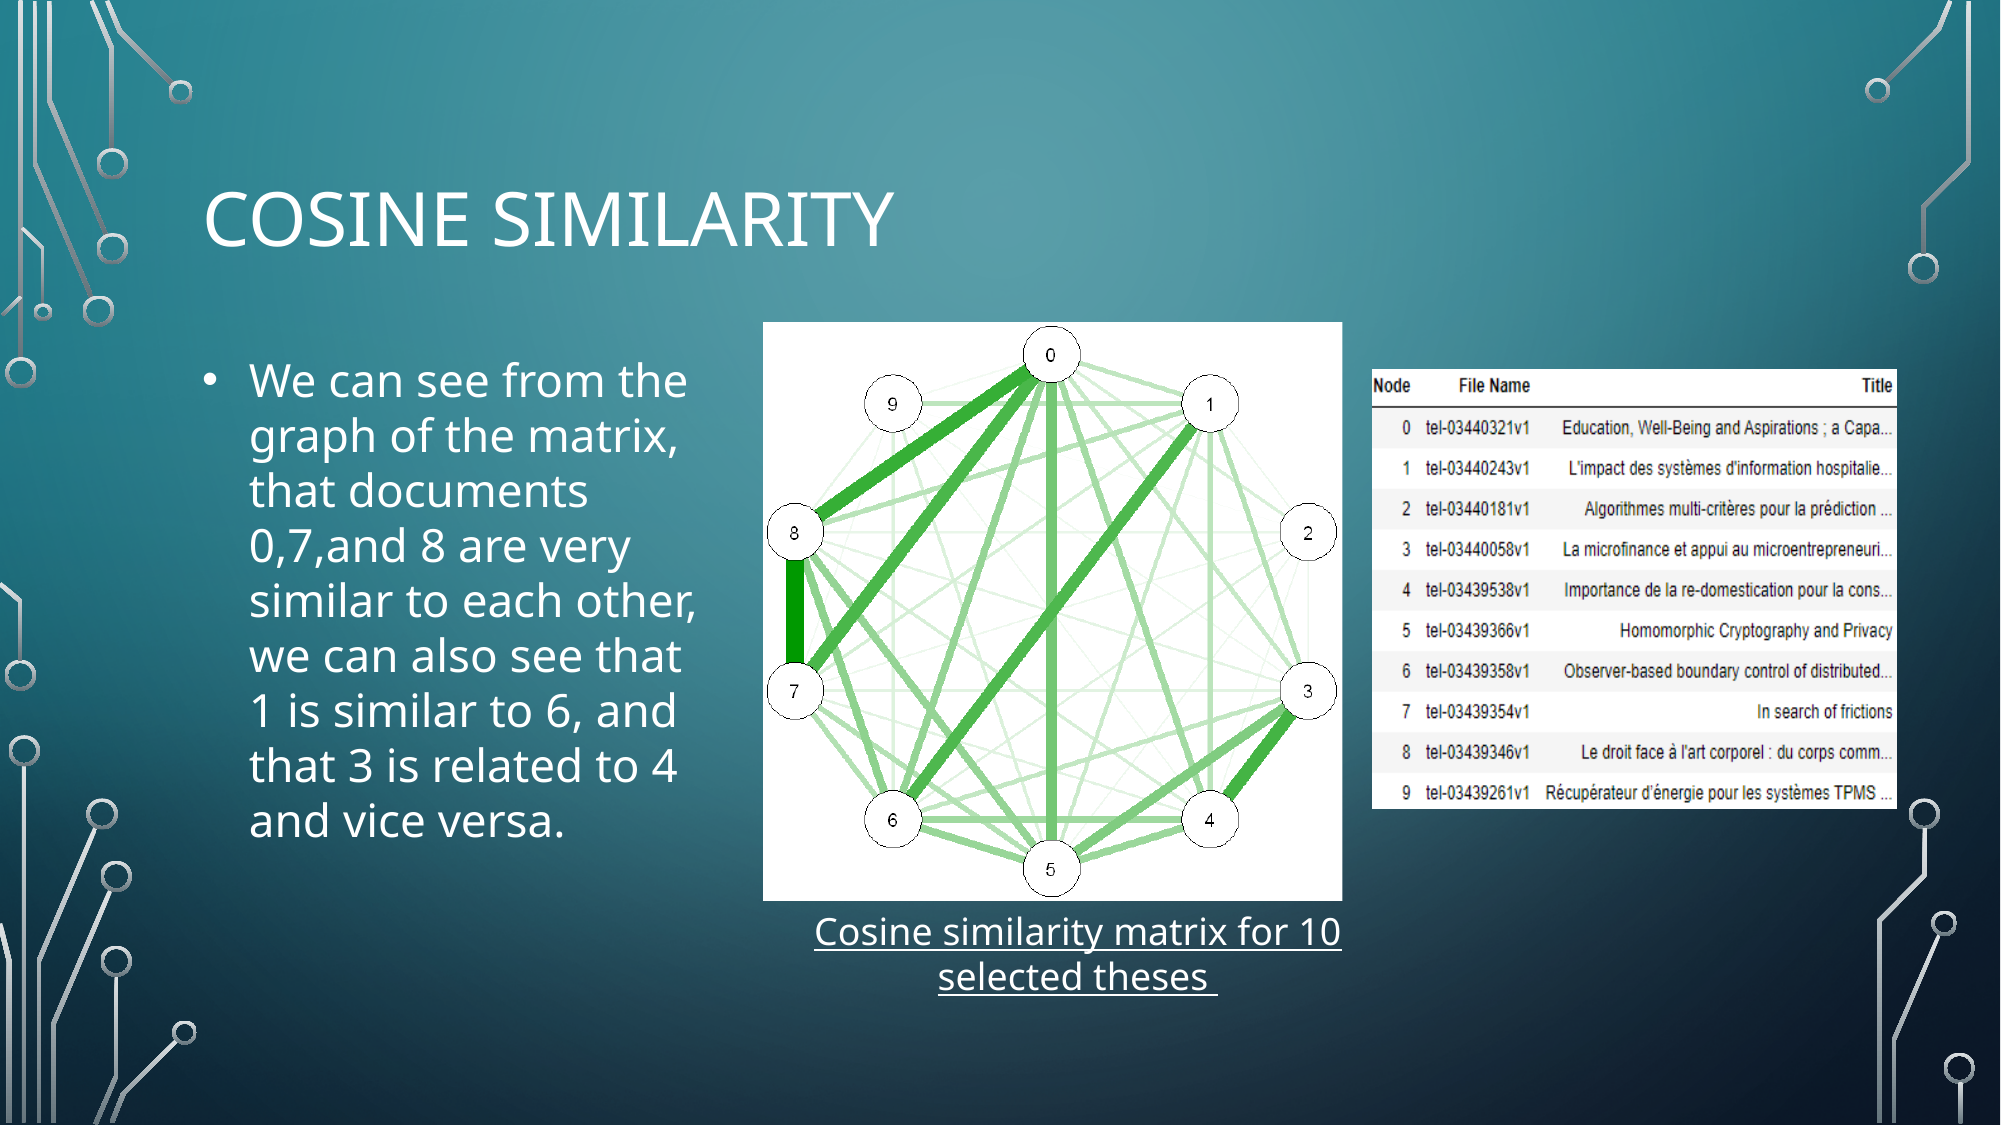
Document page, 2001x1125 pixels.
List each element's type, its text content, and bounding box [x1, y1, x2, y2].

picture [1372, 369, 1897, 809]
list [762, 322, 1343, 902]
text_box We can see from the graph of the matrix, that documents 0,7,and 8 are very similar to each other, we can also see that 1 is similar to 6, and that 3 is related to 4 and vice versa. [187, 343, 733, 854]
text_box Cosine similarity matrix for 10 selected theses [783, 900, 1373, 1006]
title Cosine similarity [187, 101, 1813, 344]
